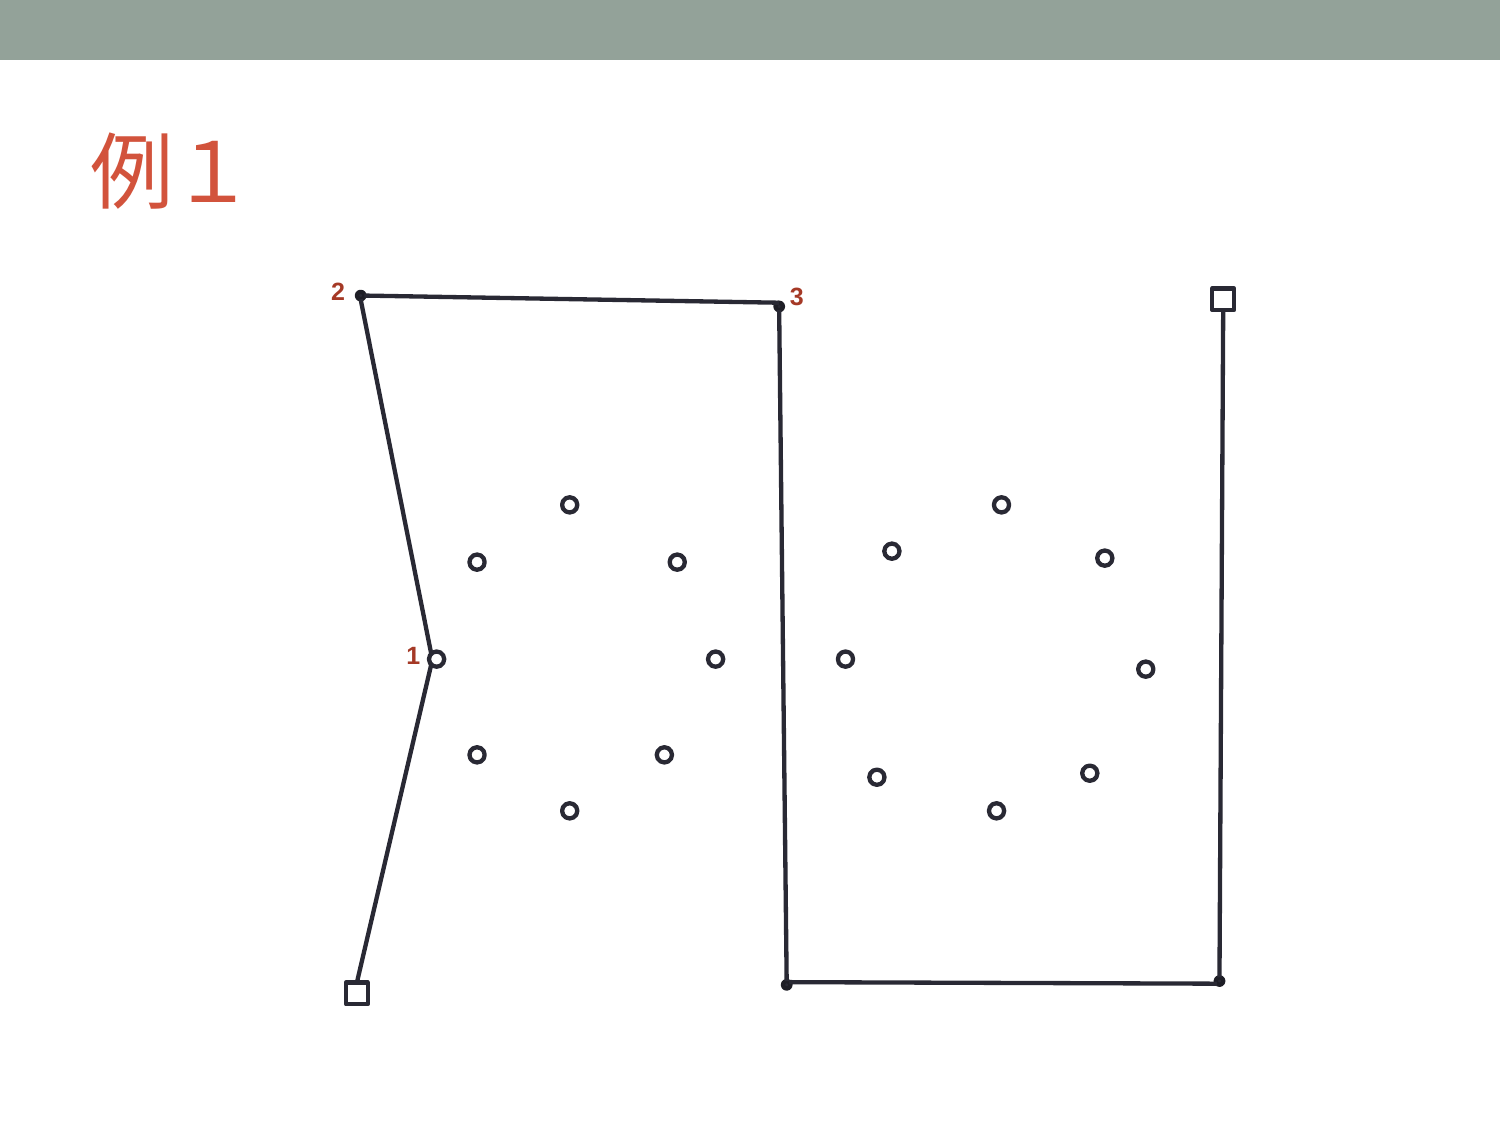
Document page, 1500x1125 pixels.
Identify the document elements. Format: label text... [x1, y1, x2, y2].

text_box [344, 980, 370, 1006]
text_box [467, 745, 487, 765]
text_box [354, 289, 366, 301]
text_box [986, 801, 1007, 821]
text_box [667, 552, 687, 572]
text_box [360, 299, 432, 654]
text_box [882, 541, 902, 561]
text_box [560, 495, 580, 515]
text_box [364, 295, 780, 303]
text_box 3 [775, 273, 813, 319]
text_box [1219, 309, 1224, 978]
text_box [560, 801, 580, 821]
text_box [1136, 659, 1156, 679]
text_box [467, 552, 487, 572]
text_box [778, 309, 787, 982]
text_box [835, 649, 856, 669]
text_box [1210, 286, 1236, 312]
title 例１ [75, 87, 1425, 250]
text_box [1080, 763, 1100, 783]
text_box [991, 495, 1012, 515]
text_box [1095, 548, 1115, 568]
text_box [705, 649, 726, 669]
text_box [356, 664, 432, 983]
text_box [654, 745, 675, 765]
text_box [867, 767, 887, 787]
text_box 2 [316, 268, 354, 314]
text_box [436, 650, 447, 668]
